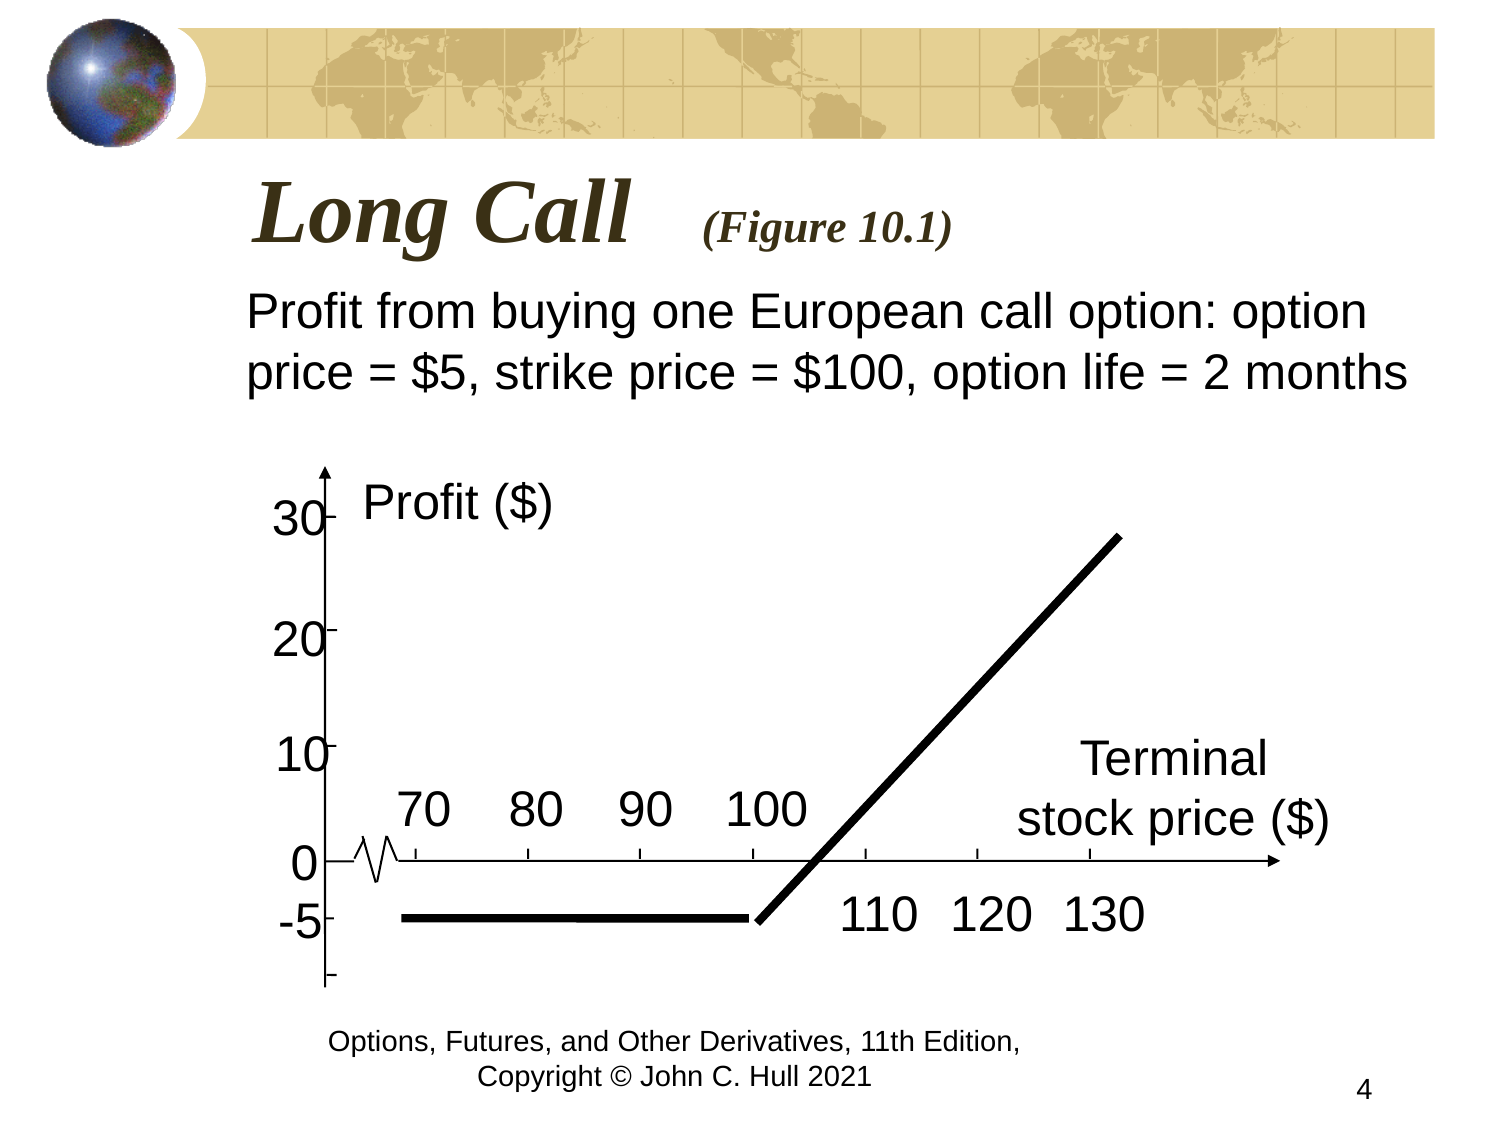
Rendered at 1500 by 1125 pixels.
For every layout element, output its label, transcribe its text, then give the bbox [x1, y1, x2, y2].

picture [42, 14, 190, 151]
list Profit from buying one European call option: option price = $5, strike price = $100, option life = 2 months [174, 262, 1454, 938]
slide_number 4 [1074, 1037, 1388, 1113]
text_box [256, 462, 1347, 988]
title Long Call (Figure 10.1) [237, 112, 1400, 262]
footer Options, Futures, and Other Derivatives, 11th Edition, Copyright © John C. Hull 2021 [262, 1024, 1088, 1101]
